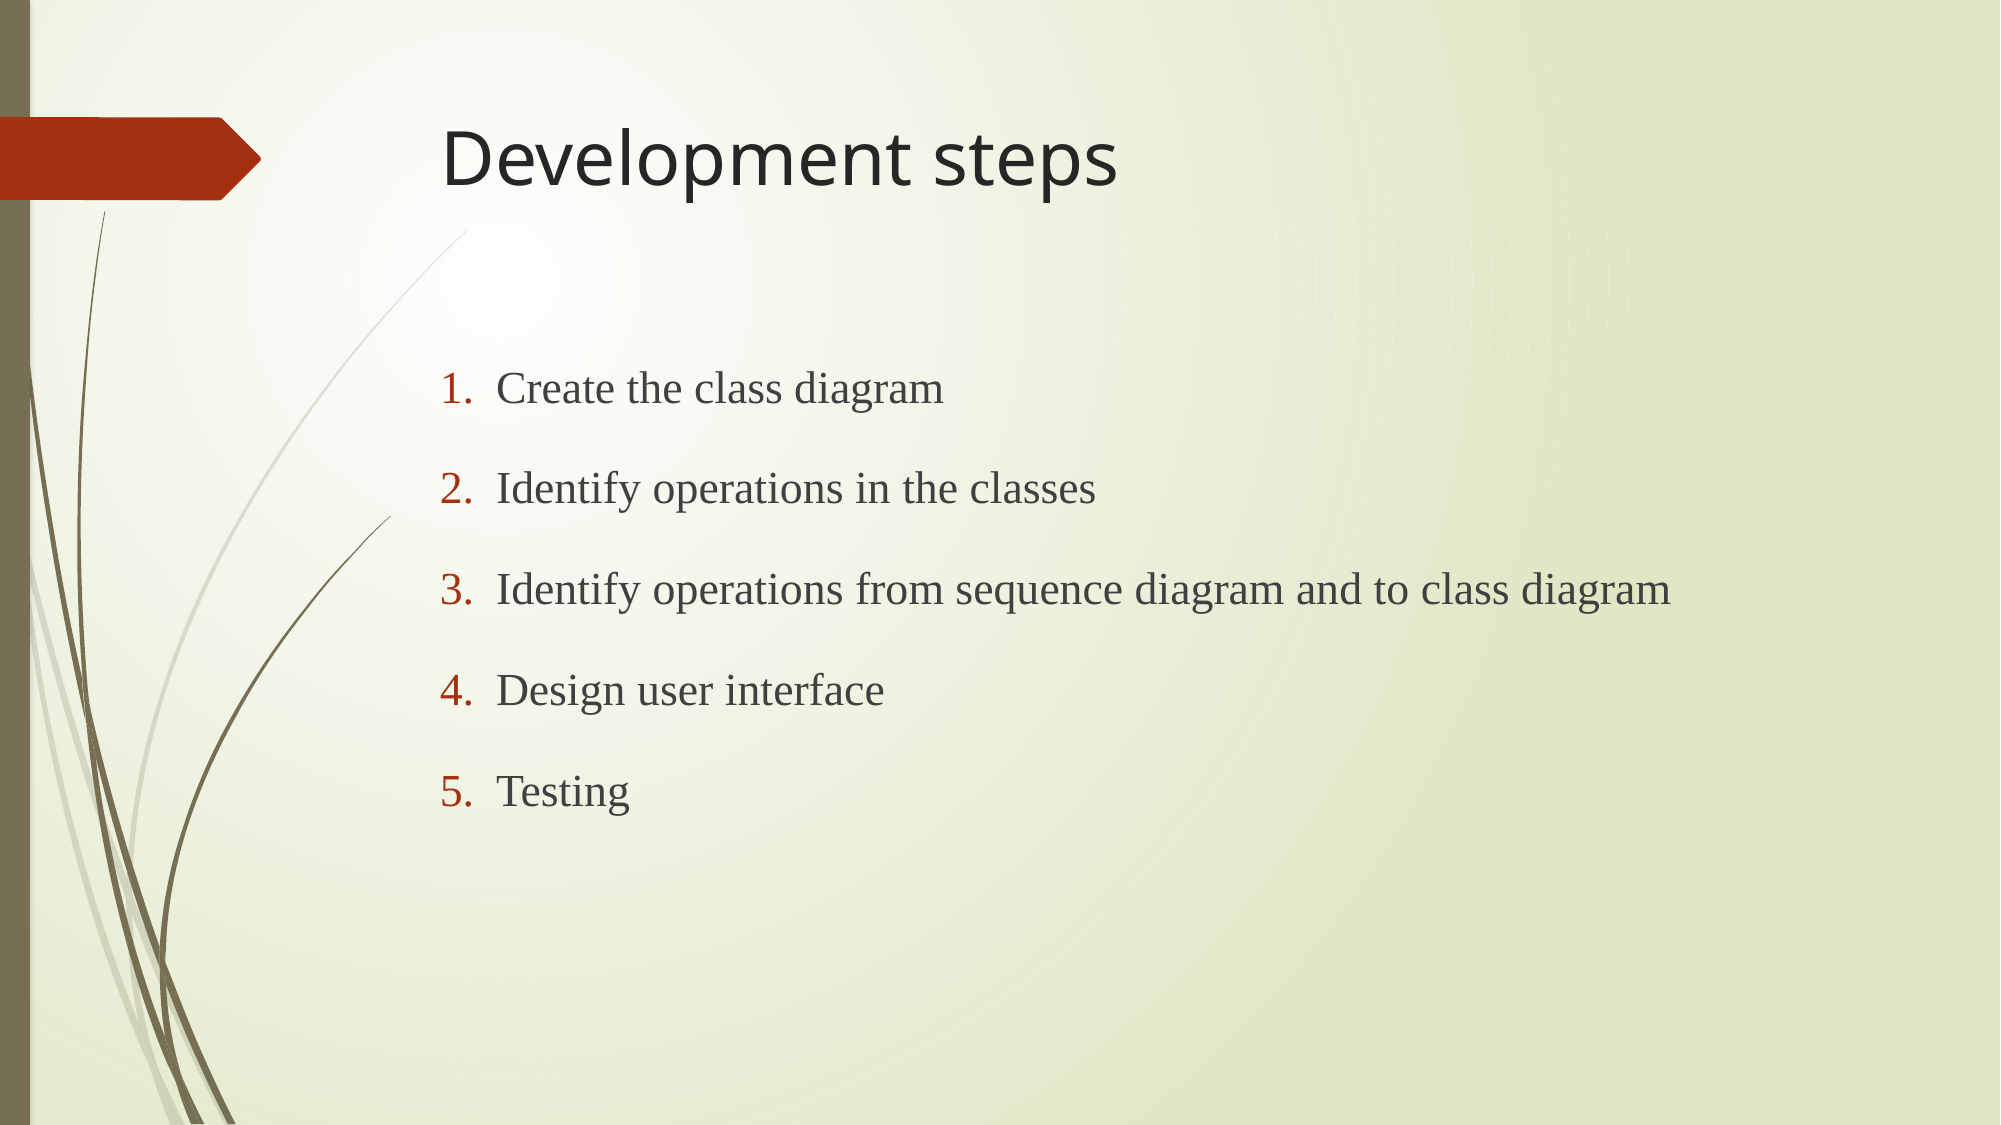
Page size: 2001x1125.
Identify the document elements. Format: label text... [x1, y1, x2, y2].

title Development steps [425, 102, 1888, 313]
list Create the class diagram Identify operations in the classes Identify operations from sequence diagram and to class diagram Design user interface Testing [424, 350, 1888, 970]
